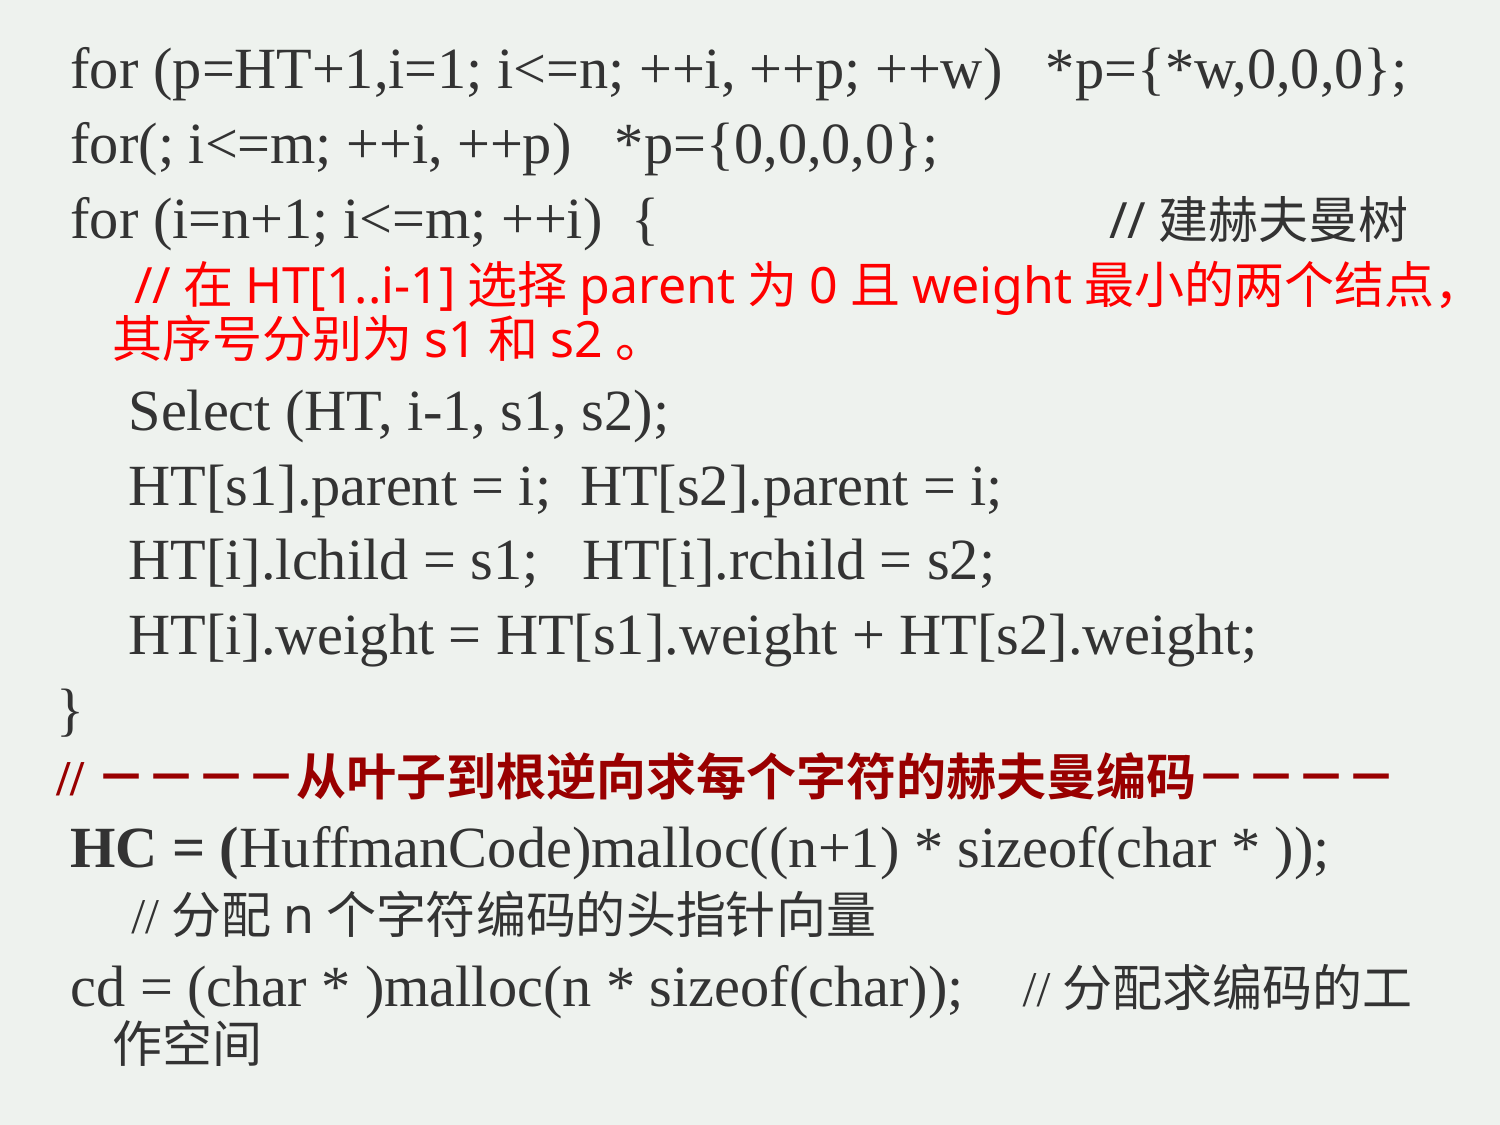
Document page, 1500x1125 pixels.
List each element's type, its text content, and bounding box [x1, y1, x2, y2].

list for (p=HT+1,i=1; i<=n; ++i, ++p; ++w) *p={*w,0,0,0}; for(; i<=m; ++i, ++p) *p={0,0,0,0}; for (i=n+1; i<=m; ++i) { //建赫夫曼树 //在HT[1..i-1]选择parent为0且weight最小的两个结点，其序号分别为s1和s2。 Select (HT, i-1, s1, s2); HT[s1].parent = i; HT[s2].parent = i; HT[i].lchild = s1; HT[i].rchild = s2; HT[i].weight = HT[s1].weight + HT[s2].weight; } //－－－－从叶子到根逆向求每个字符的赫夫曼编码－－－－ HC = (HuffmanCode)malloc((n+1) * sizeof(char * )); //分配n个字符编码的头指针向量 cd = (char * )malloc(n * sizeof(char)); //分配求编码的工作空间 [41, 31, 1471, 1114]
